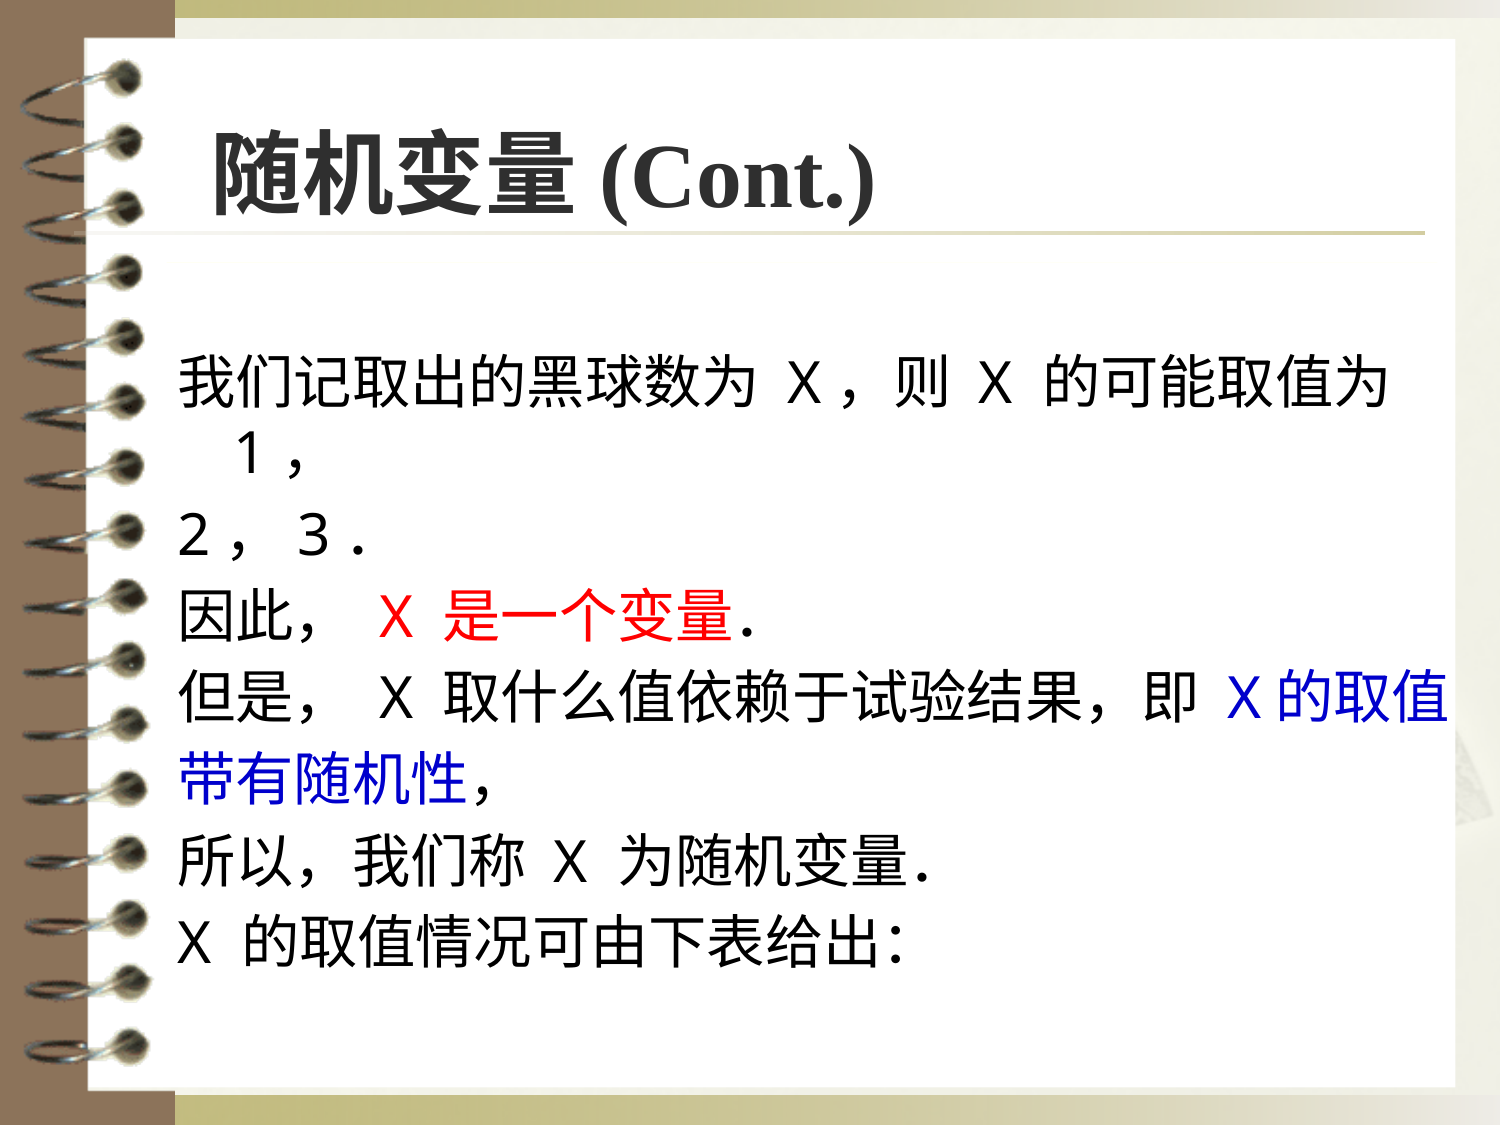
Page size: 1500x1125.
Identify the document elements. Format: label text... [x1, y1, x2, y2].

picture [0, 0, 175, 1125]
list 我们记取出的黑球数为 X，则 X 的可能取值为1， 2，3． 因此， X 是一个变量． 但是， X 取什么值依赖于试验结果，即 X的取值 带有随机性， 所以，我们称 X 为随机变量． X 的取值情况可由下表给出： [162, 338, 1500, 938]
text_box 随机变量(Cont.) [195, 108, 893, 234]
